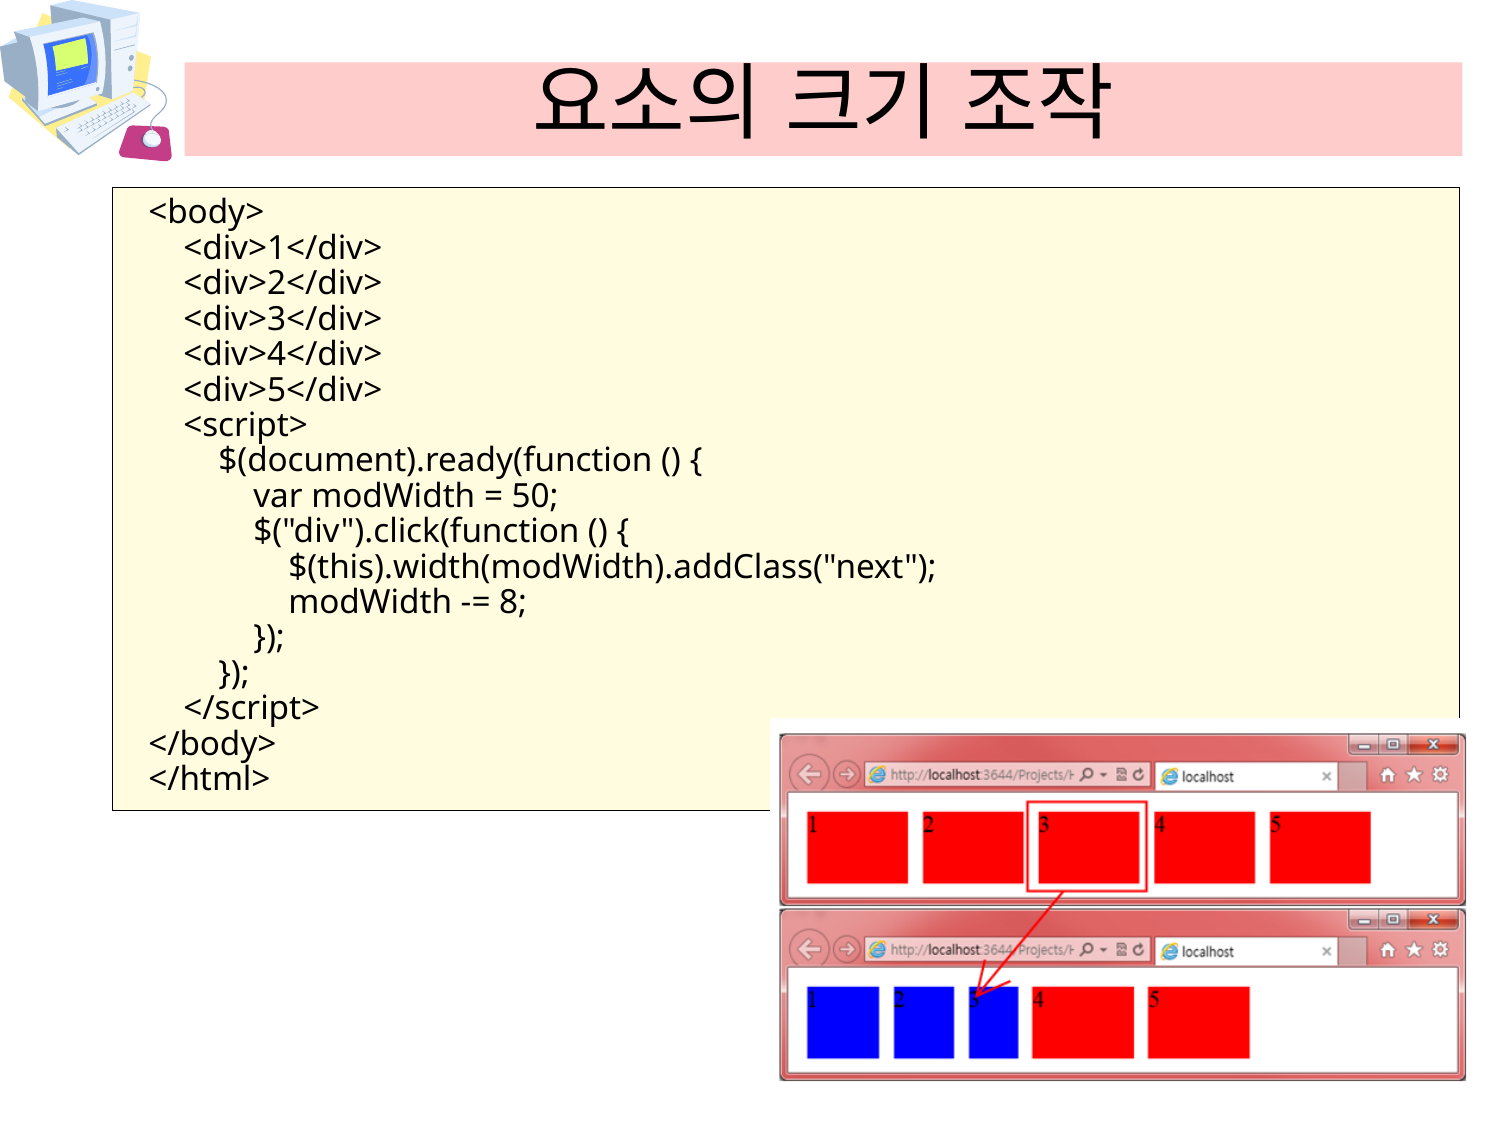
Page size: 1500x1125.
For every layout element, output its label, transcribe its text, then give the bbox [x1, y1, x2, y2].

title 요소의 크기 조작 [184, 62, 1463, 157]
picture [769, 718, 1478, 1094]
text_box <body> <div>1</div> <div>2</div> <div>3</div> <div>4</div> <div>5</div> <script> $(document).ready(function () { var modWidth = 50; $("div").click(function () { $(this).width(modWidth).addClass("next"); modWidth -= 8; }); }); </script> </body> </html> [112, 187, 1460, 811]
